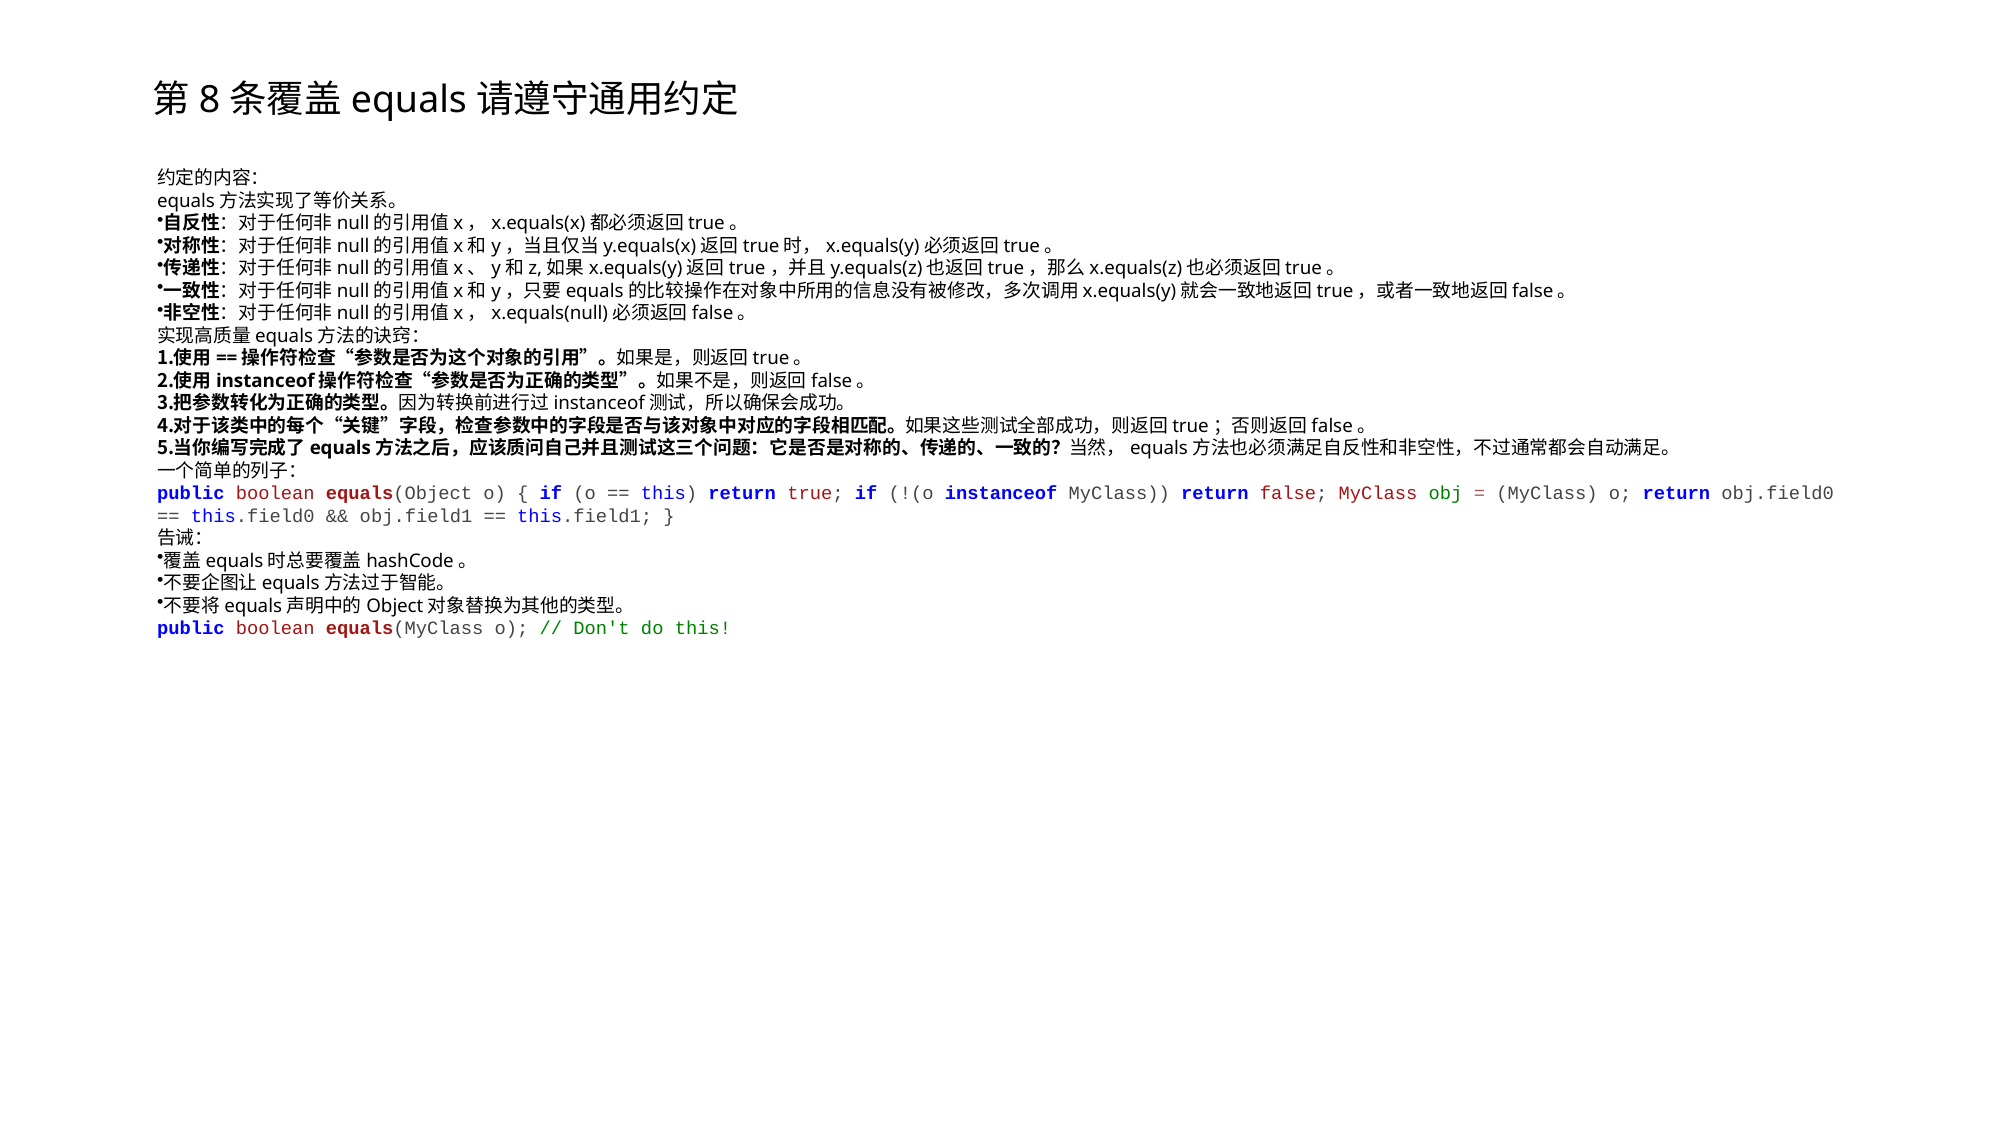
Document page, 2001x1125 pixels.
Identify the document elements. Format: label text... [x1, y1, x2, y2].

title 第8条覆盖equals请遵守通用约定 [137, 59, 1863, 141]
text_box 约定的内容： equals方法实现了等价关系。 自反性：对于任何非null的引用值x，x.equals(x)都必须返回true。 对称性：对于任何非null的引用值x和y，当且仅当y.equals(x)返回true时，x.equals(y)必须返回true。 传递性：对于任何非null的引用值x、y和z,如果x.equals(y)返回true，并且y.equals(z)也返回true，那么x.equals(z)也必须返回true。 一致性：对于任何非null的引用值x和y，只要equals的比较操作在对象中所用的信息没有被修改，多次调用x.equals(y)就会一致地返回true，或者一致地返回false。 非空性：对于任何非null的引用值x，x.equals(null)必须返回false。 实现高质量equals方法的诀窍： 使用==操作符检查“参数是否为这个对象的引用”。如果是，则返回true。 使用instanceof操作符检查“参数是否为正确的类型”。如果不是，则返回false。 把参数转化为正确的类型。因为转换前进行过instanceof测试，所以确保会成功。 对于该类中的每个“关键”字段，检查参数中的字段是否与该对象中对应的字段相匹配。如果这些测试全部成功，则返回true；否则返回false。 当你编写完成了equals方法之后，应该质问自己并且测试这三个问题：它是否是对称的、传递的、一致的？当然，equals方法也必须满足自反性和非空性，不过通常都会自动满足。 一个简单的列子： public boolean equals(Object o) { if (o == this) return true; if (!(o instanceof MyClass)) return false; MyClass obj = (MyClass) o; return obj.field0 == this.field0 && obj.field1 == this.field1; } 告诫： 覆盖equals时总要覆盖hashCode。 不要企图让equals方法过于智能。 不要将equals声明中的Object对象替换为其他的类型。 public boolean equals(MyClass o); // Don't do this! [157, 165, 1863, 639]
